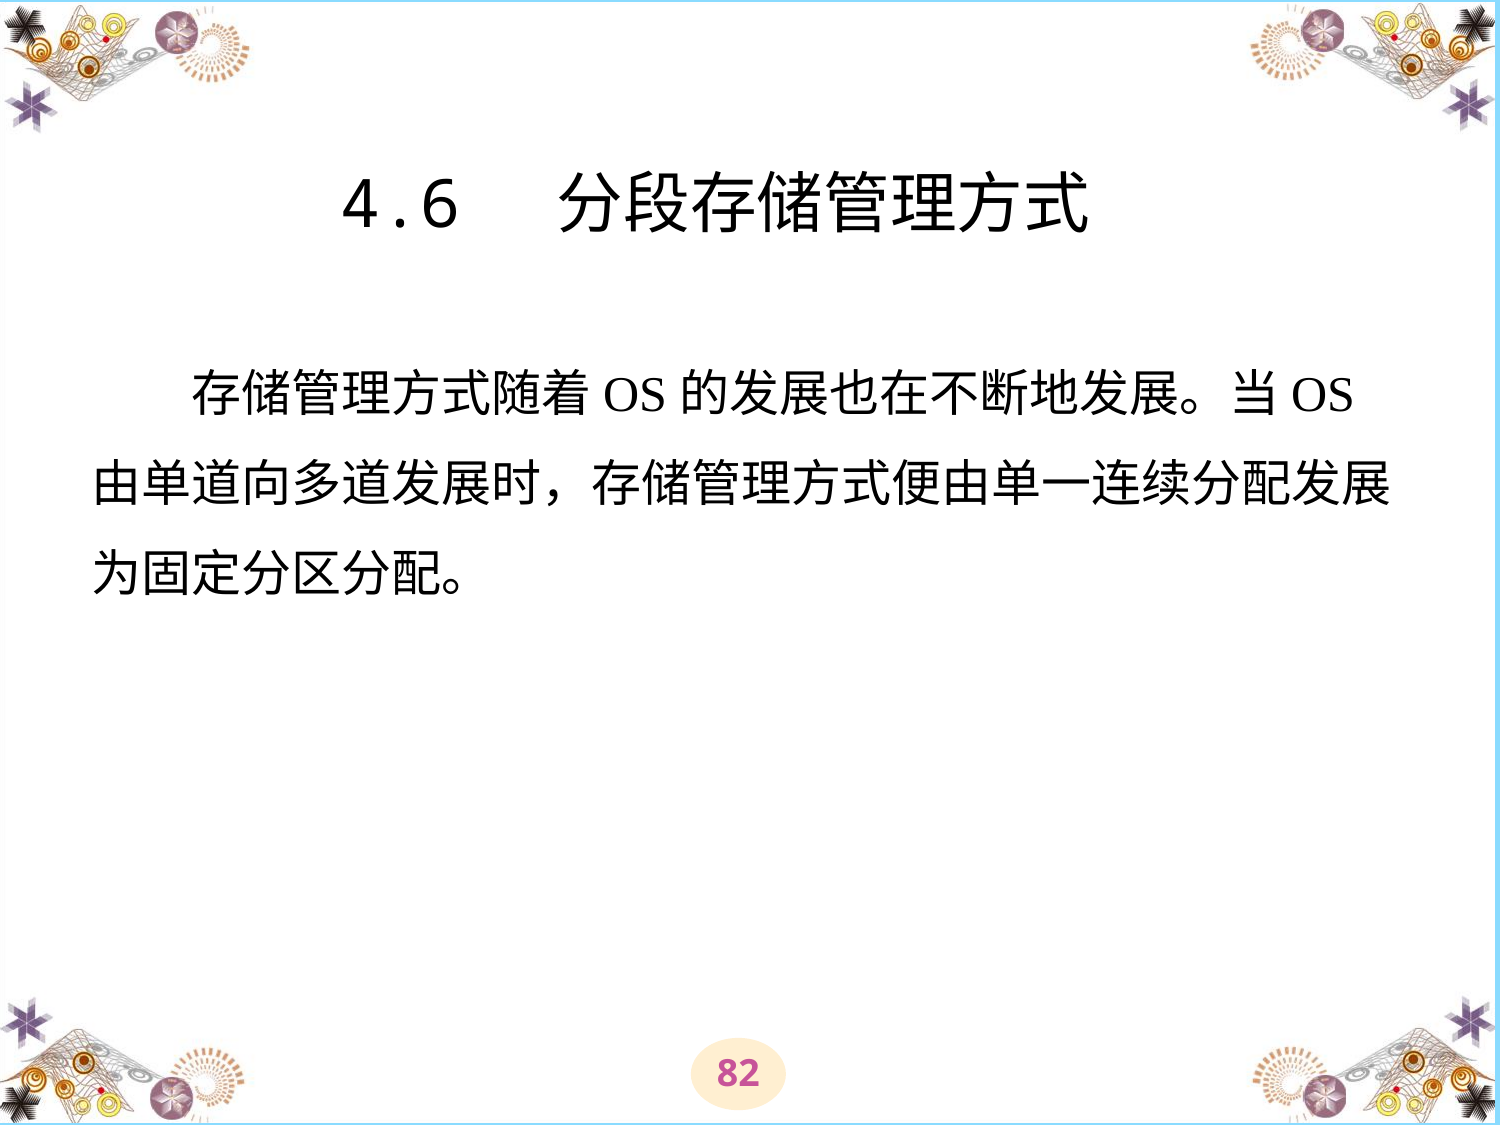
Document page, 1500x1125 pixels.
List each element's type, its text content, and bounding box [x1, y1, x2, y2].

picture [0, 2, 1495, 1123]
title 4.6 分段存储管理方式 存储管理方式随着OS的发展也在不断地发展。当OS由单道向多道发展时，存储管理方式便由单一连续分配发展为固定分区分配。 [76, 113, 1424, 1024]
